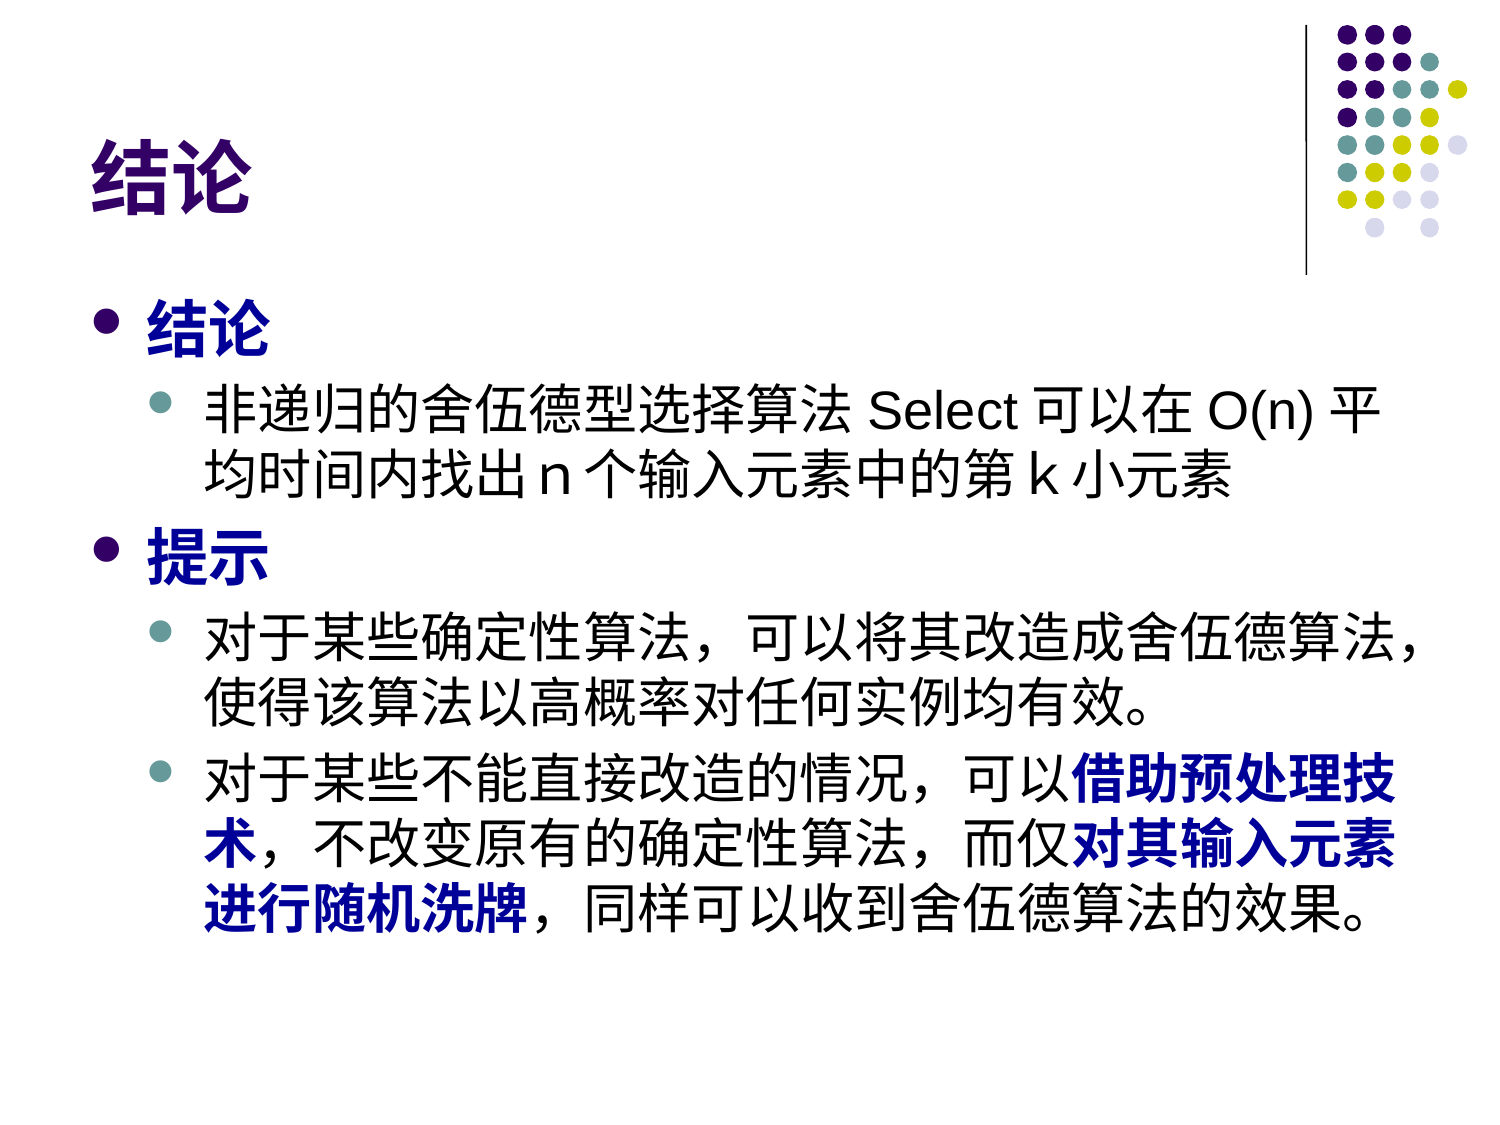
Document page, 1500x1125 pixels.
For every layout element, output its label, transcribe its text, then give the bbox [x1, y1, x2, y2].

list 结论 非递归的舍伍德型选择算法Select可以在O(n)平均时间内找出ｎ个输入元素中的第ｋ小元素 提示 对于某些确定性算法，可以将其改造成舍伍德算法，使得该算法以高概率对任何实例均有效。 对于某些不能直接改造的情况，可以借助预处理技术，不改变原有的确定性算法，而仅对其输入元素进行随机洗牌，同样可以收到舍伍德算法的效果。 [74, 281, 1426, 1006]
title 结论 [74, 19, 1313, 233]
